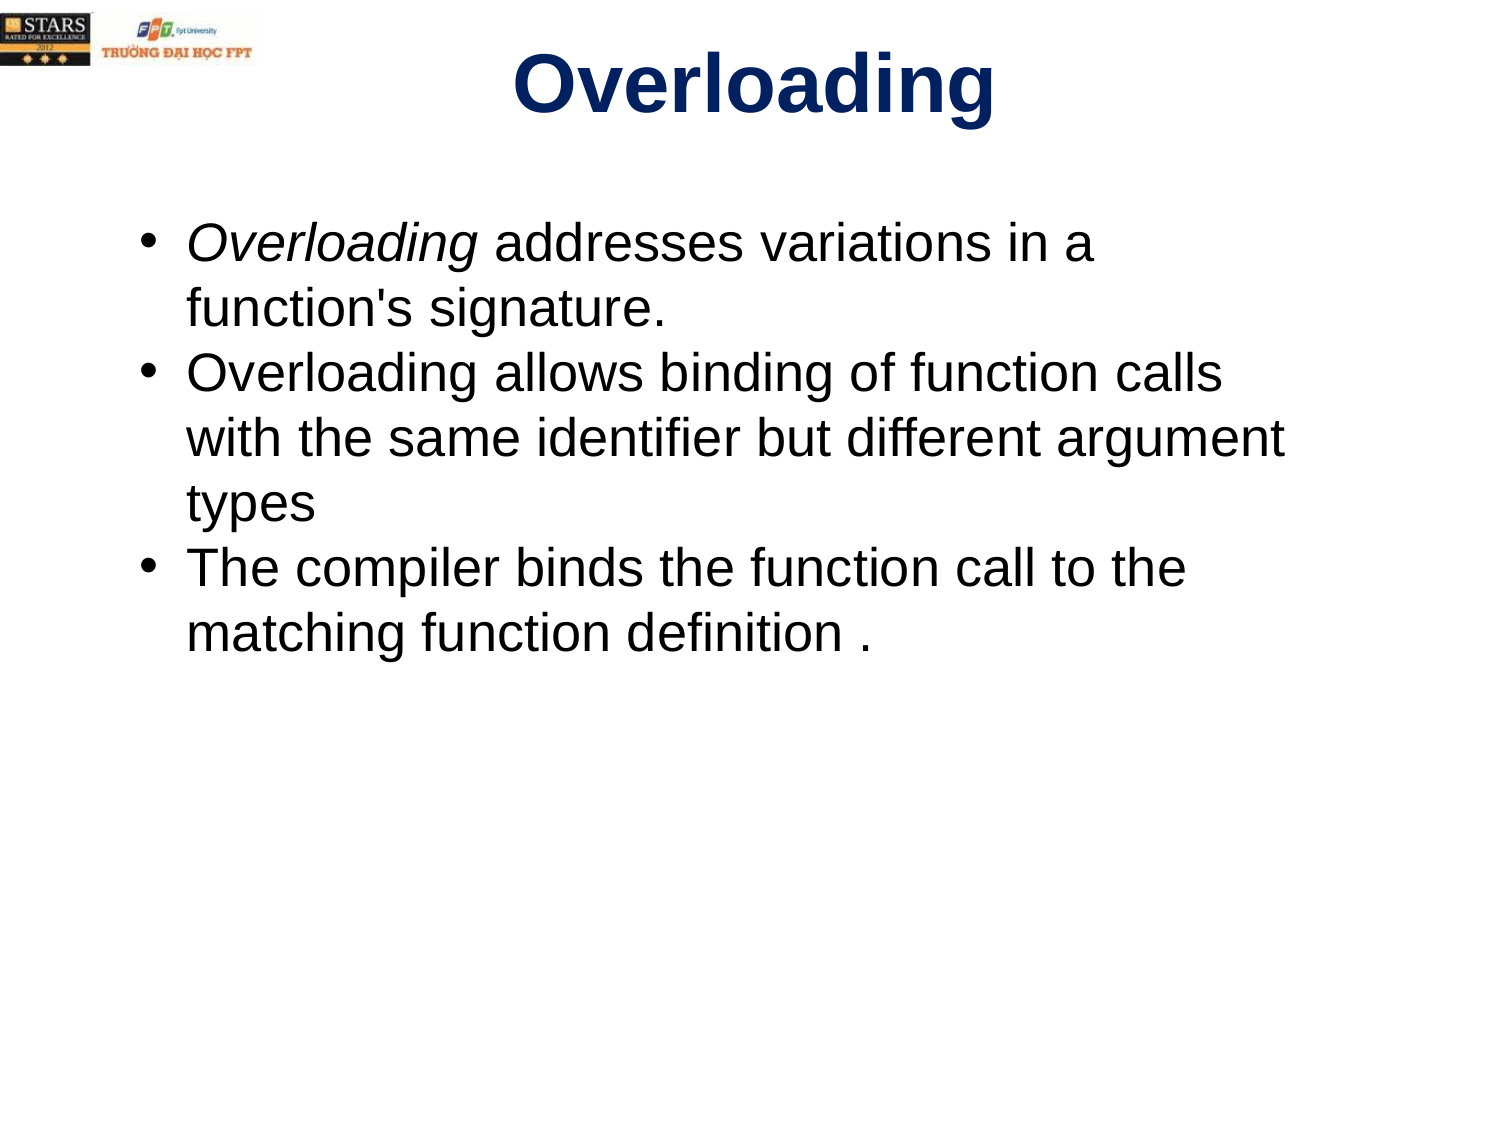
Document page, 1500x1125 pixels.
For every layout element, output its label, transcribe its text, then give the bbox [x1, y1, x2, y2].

title Overloading [80, 20, 1431, 138]
picture [0, 12, 263, 66]
text_box Overloading addresses variations in a function's signature. Overloading allows binding of function calls with the same identifier but different argument types The compiler binds the function call to the matching function definition . [124, 199, 1313, 670]
